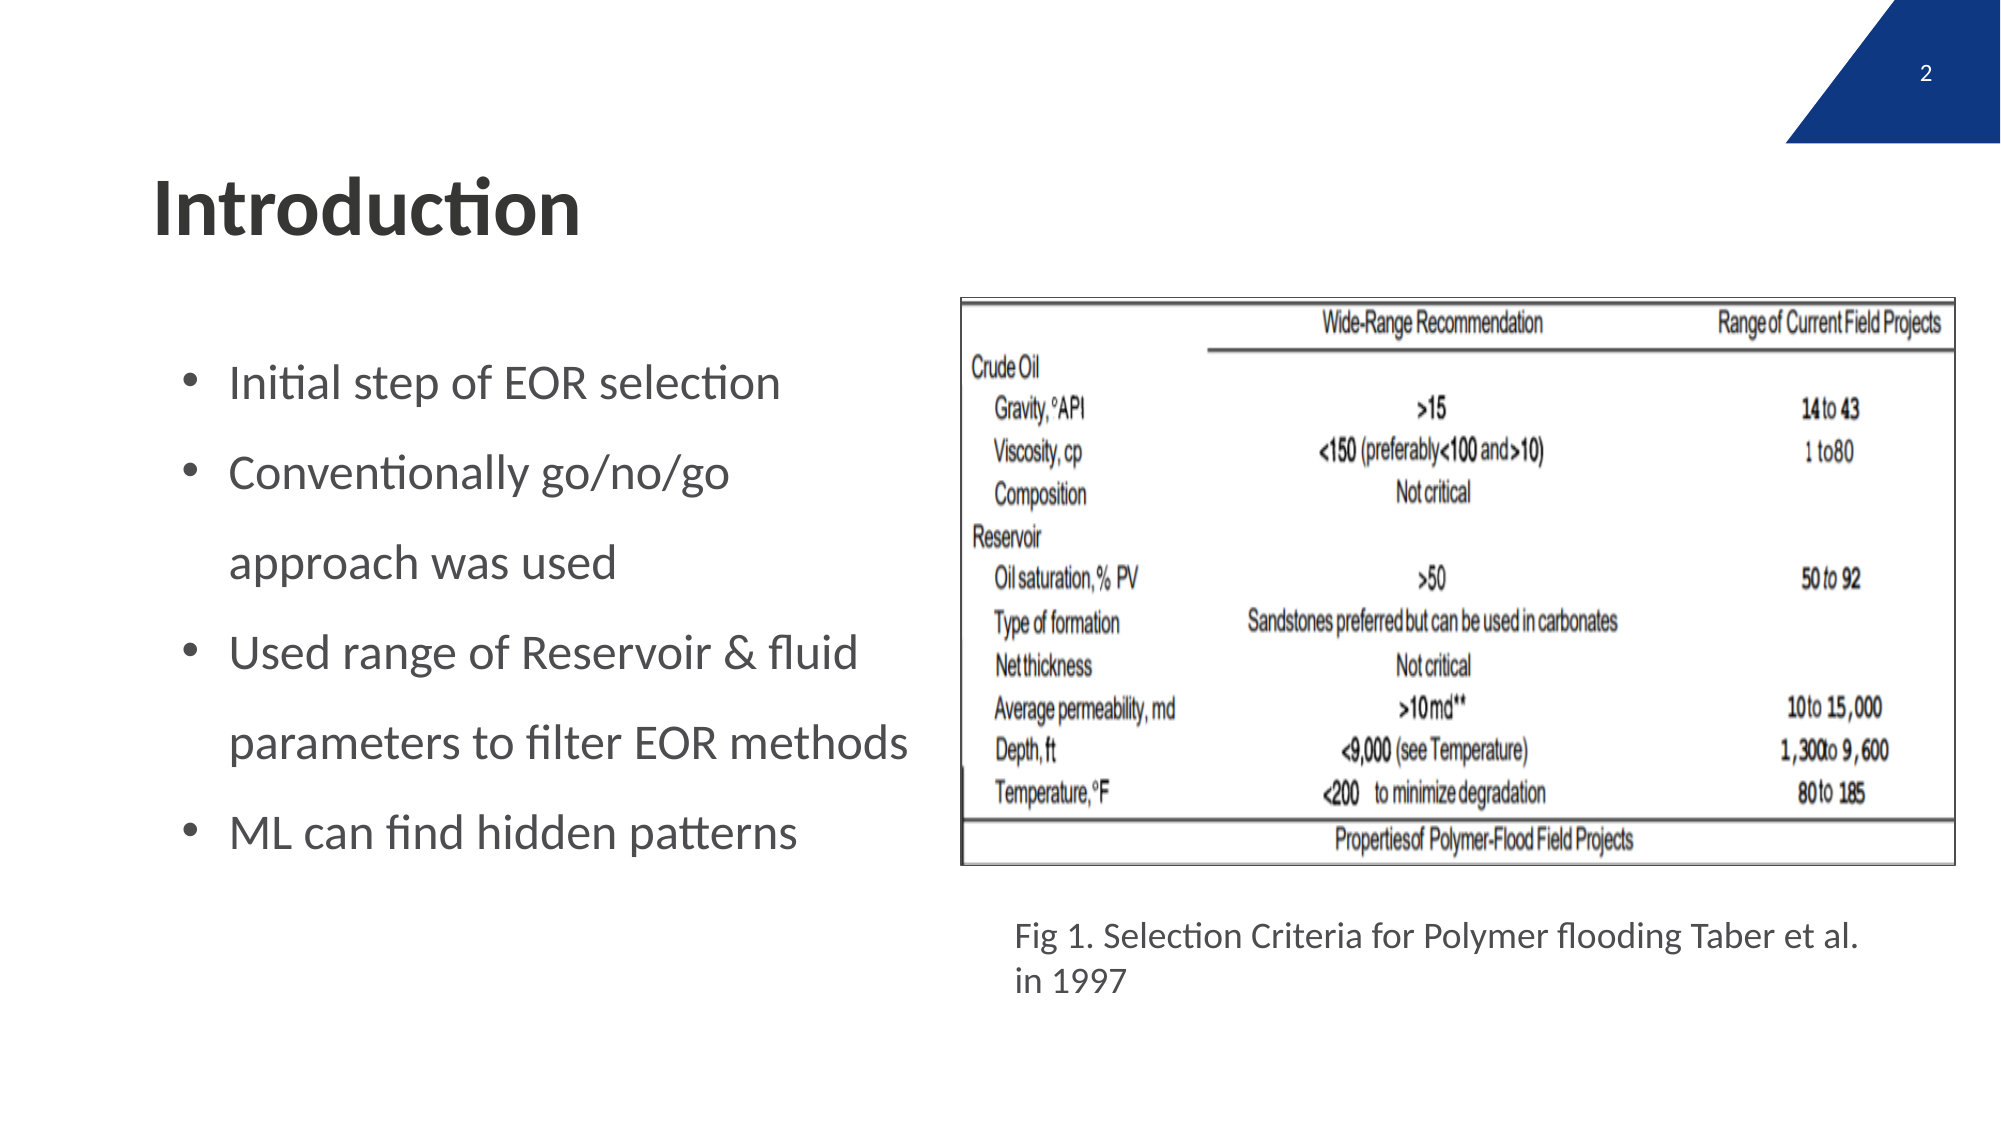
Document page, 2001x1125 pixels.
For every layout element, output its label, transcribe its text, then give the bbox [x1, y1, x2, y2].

text_box Fig 1. Selection Criteria for Polymer flooding Taber et al. in 1997 [999, 903, 1903, 1009]
text_box Initial step of EOR selection Conventionally go/no/go approach was used Used range of Reservoir & fluid parameters to filter EOR methods ML can find hidden patterns [166, 311, 933, 867]
picture [961, 298, 1955, 865]
title Introduction [137, 144, 1863, 363]
